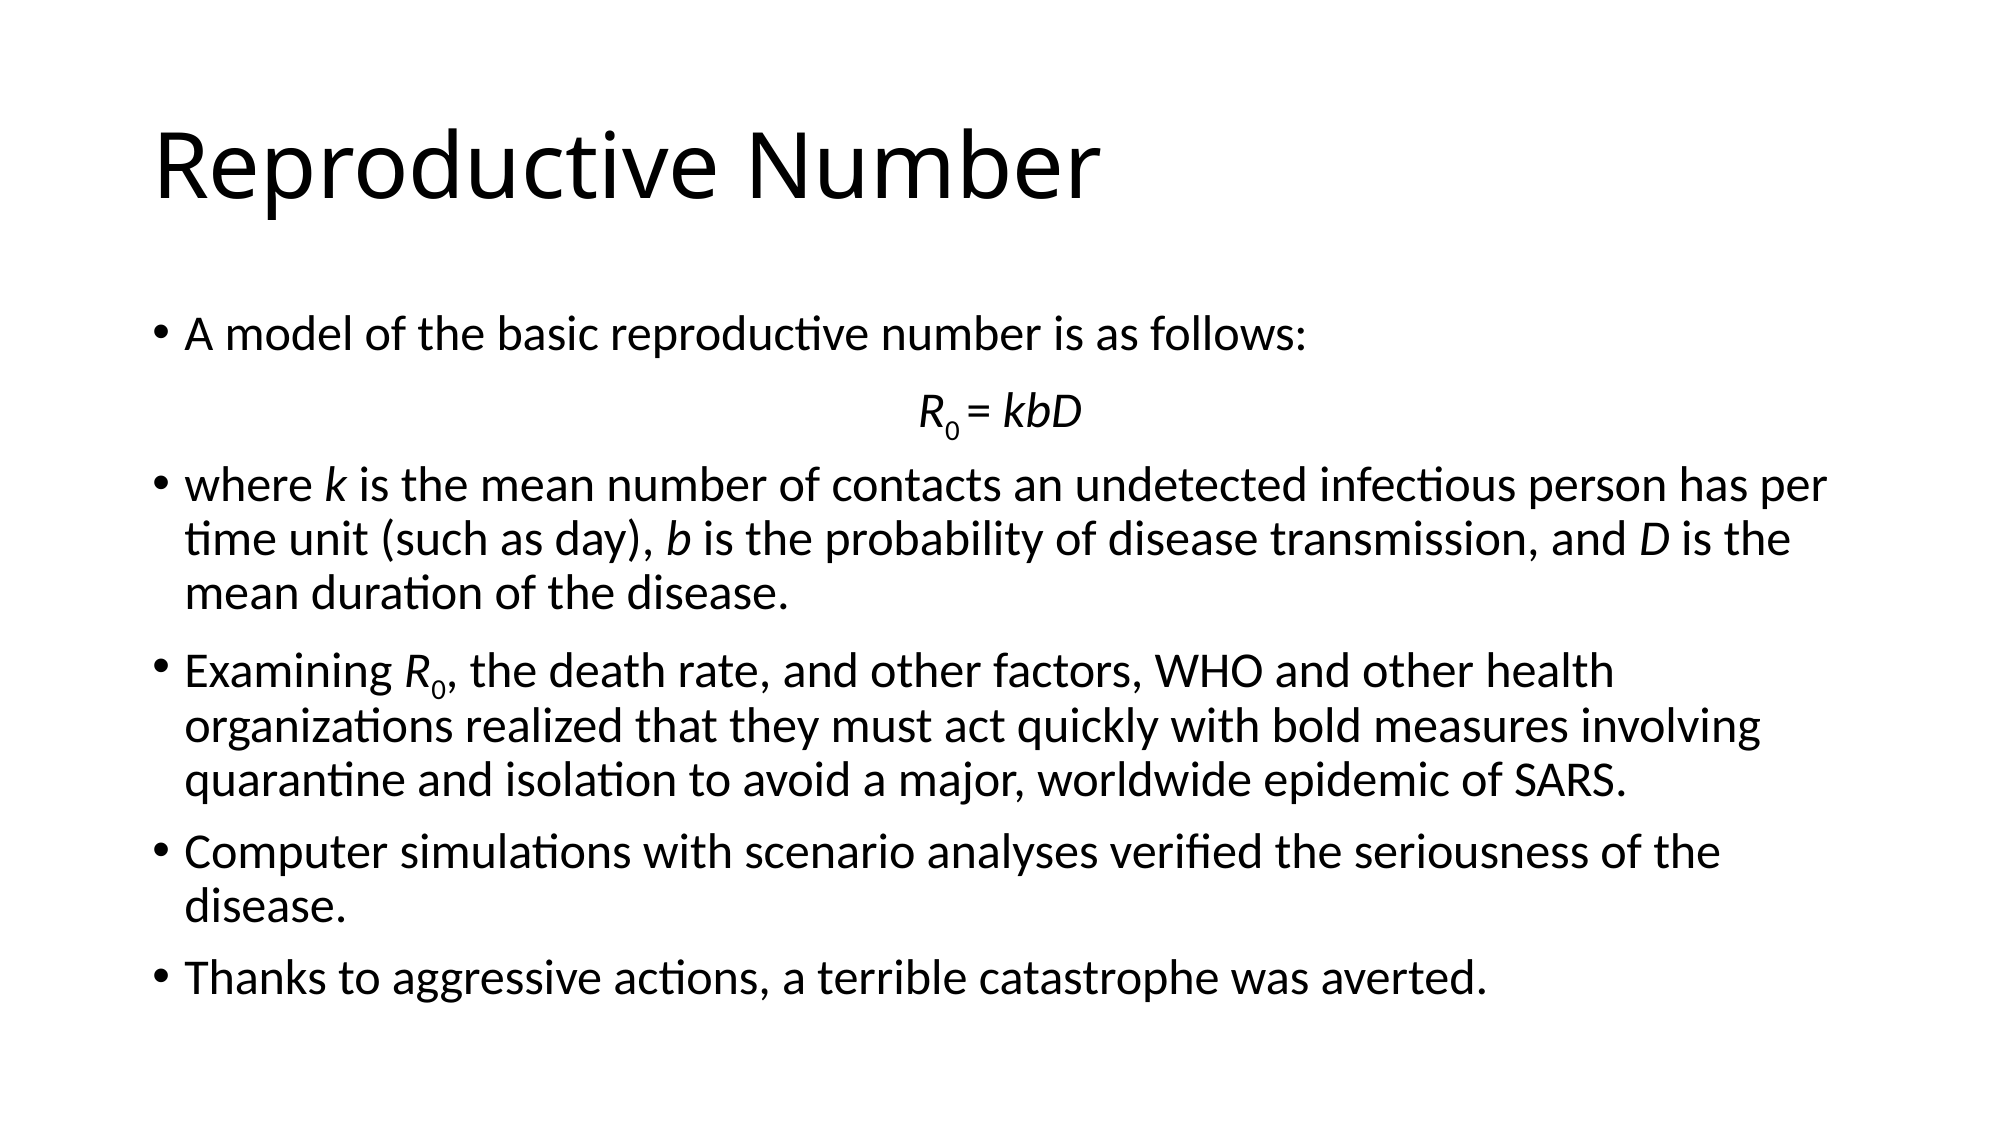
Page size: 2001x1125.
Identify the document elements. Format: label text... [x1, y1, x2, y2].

text_box A model of the basic reproductive number is as follows: R0 = kbD where k is the mean number of contacts an undetected infectious person has per time unit (such as day), b is the probability of disease transmission, and D is the mean duration of the disease. Examining R0, the death rate, and other factors, WHO and other health organizations realized that they must act quickly with bold measures involving quarantine and isolation to avoid a major, worldwide epidemic of SARS. Computer simulations with scenario analyses verified the seriousness of the disease. Thanks to aggressive actions, a terrible catastrophe was averted. [137, 299, 1863, 1014]
text_box Reproductive Number [137, 59, 1863, 278]
